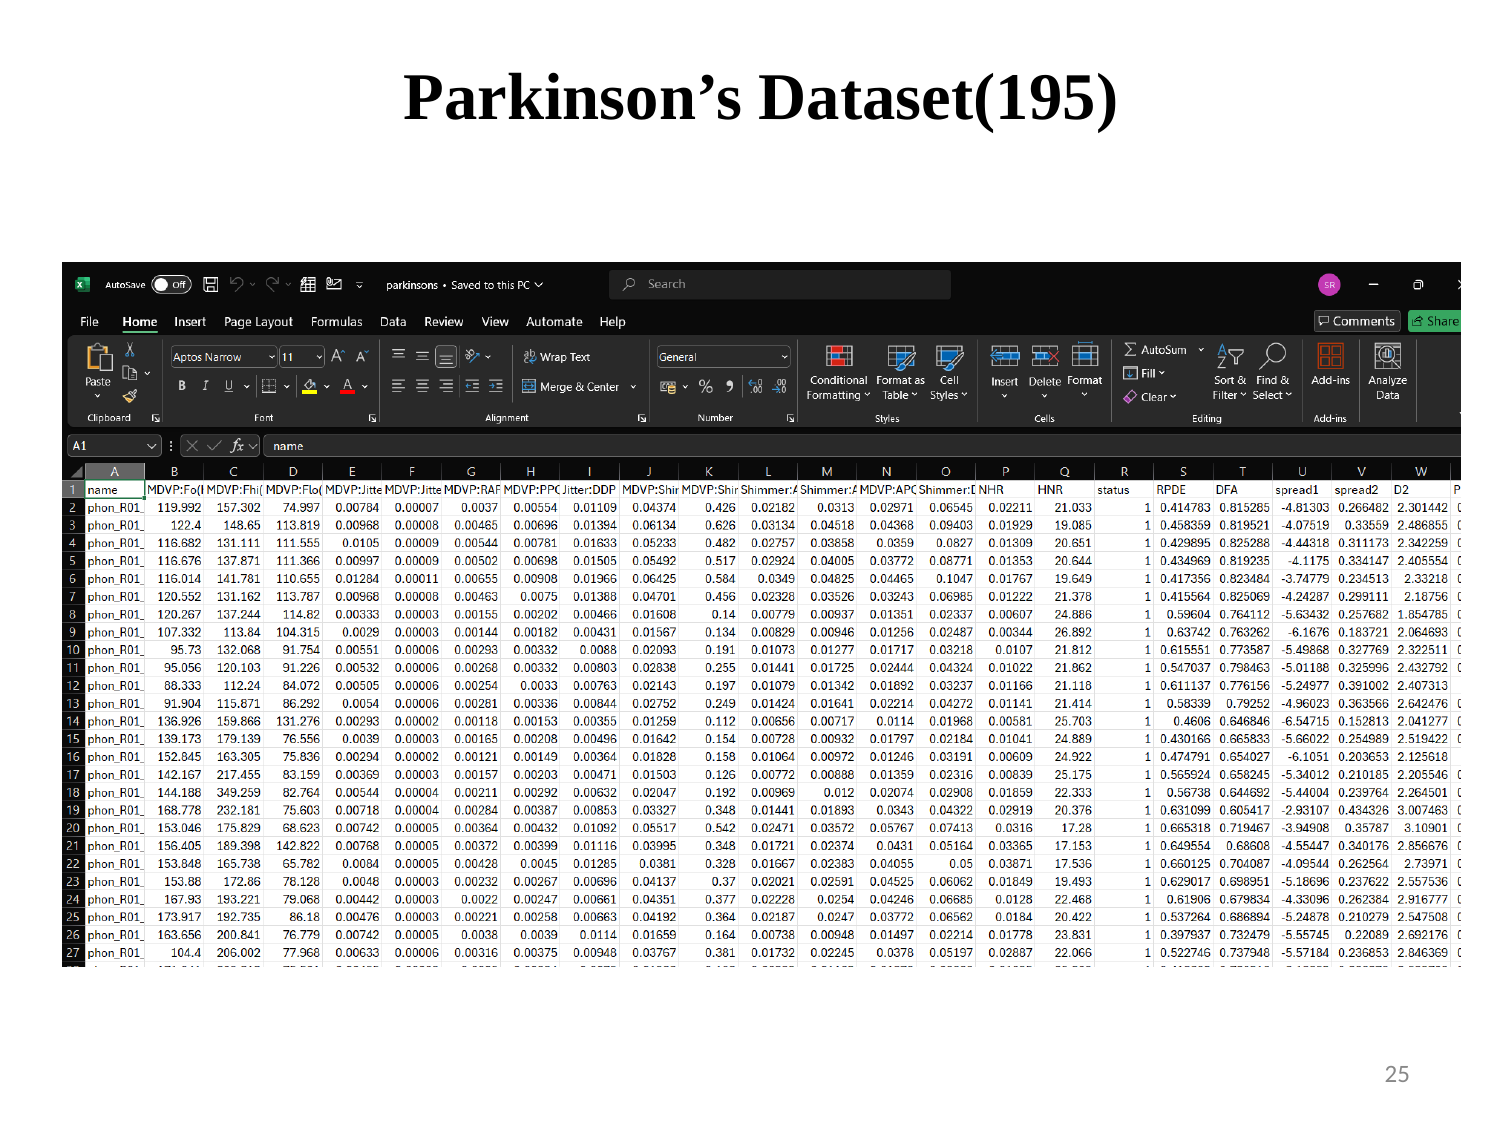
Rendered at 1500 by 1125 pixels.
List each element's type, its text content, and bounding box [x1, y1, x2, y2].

slide_number 25 [1074, 1042, 1425, 1103]
title Parkinson’s Dataset(195) [86, 0, 1437, 187]
picture [62, 262, 1461, 967]
